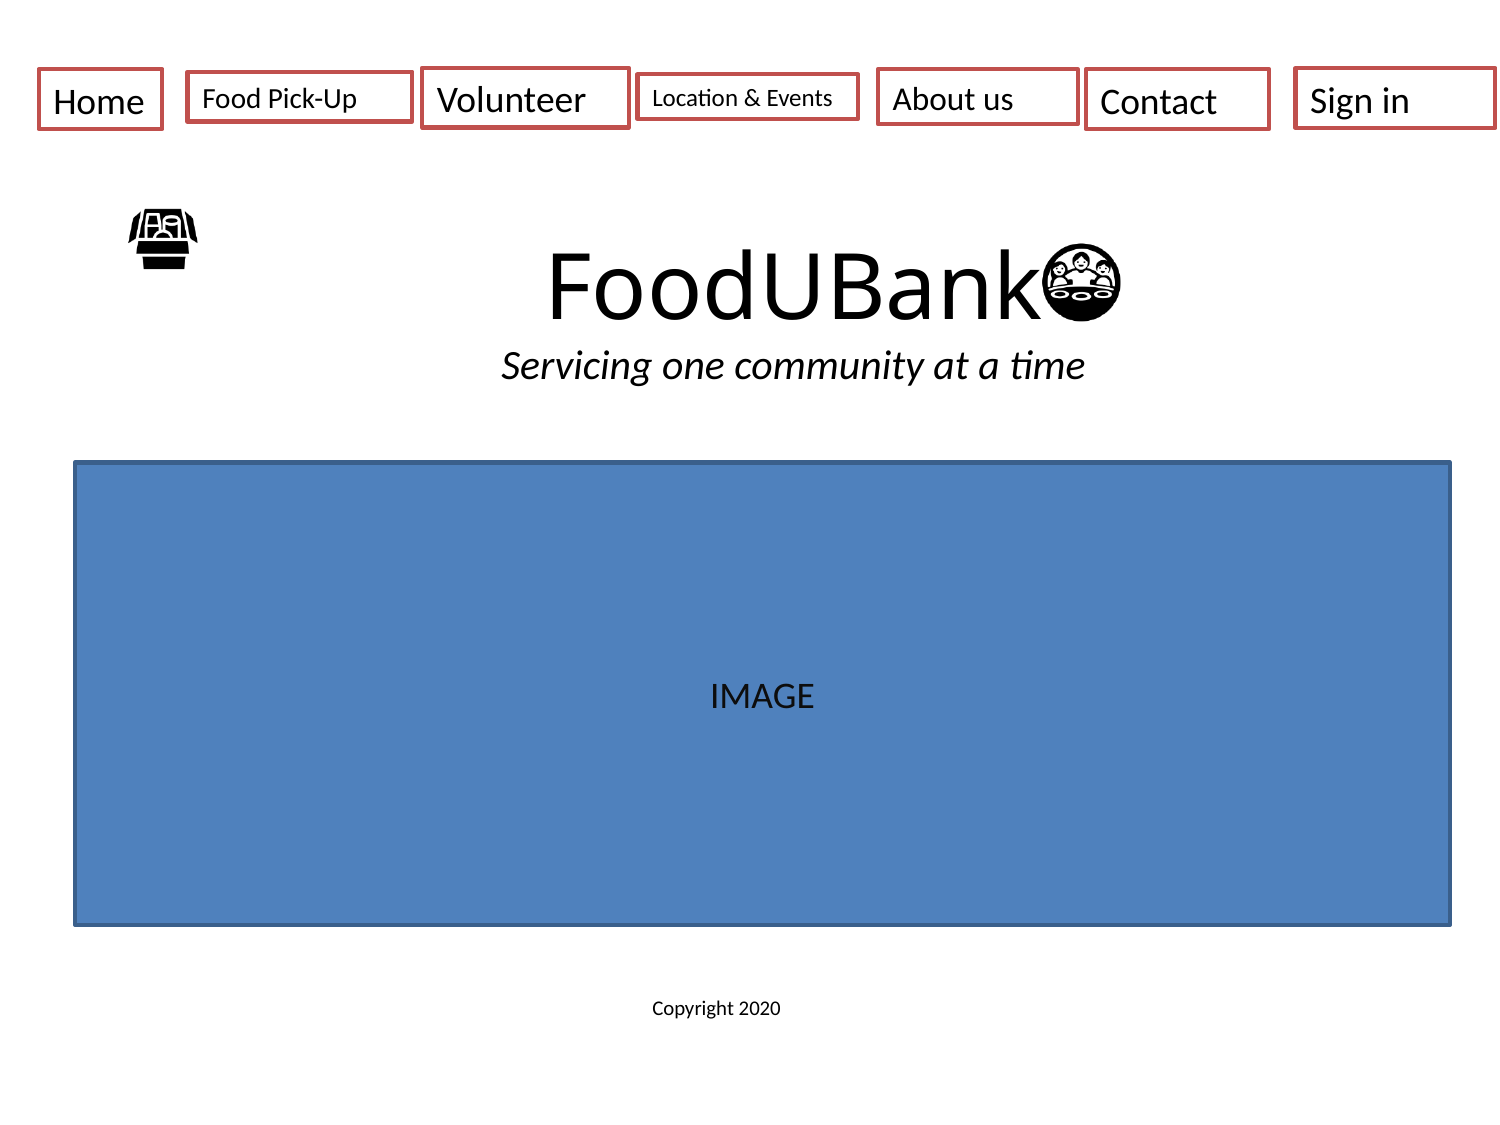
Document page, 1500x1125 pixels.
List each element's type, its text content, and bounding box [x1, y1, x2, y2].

text_box About us [876, 67, 1080, 126]
text_box Food Pick-Up [185, 70, 414, 124]
text_box Volunteer [420, 66, 631, 130]
text_box IMAGE [73, 460, 1452, 927]
picture [118, 194, 207, 283]
text_box Sign in [1293, 66, 1497, 130]
text_box Contact [1084, 67, 1271, 131]
title FoodUBank Servicing one community at a time [350, 187, 1238, 429]
text_box Location & Events [635, 72, 860, 121]
picture [1037, 237, 1126, 326]
text_box Copyright 2020 [637, 987, 800, 1028]
text_box Home [37, 67, 164, 131]
